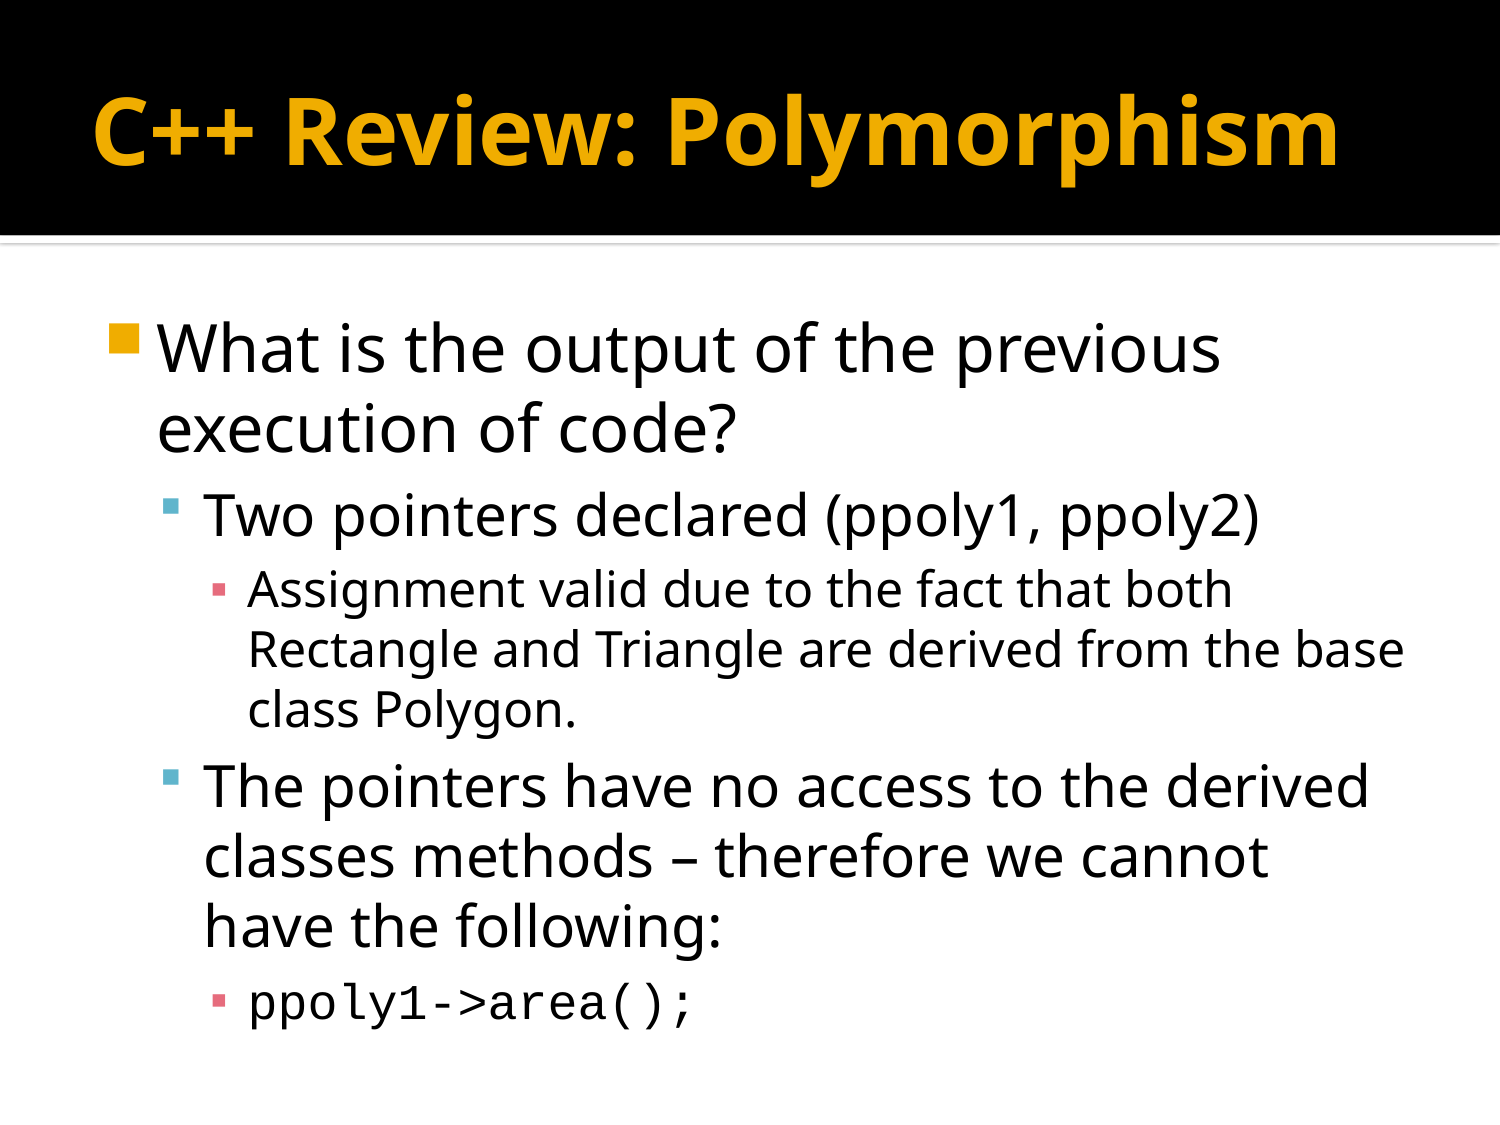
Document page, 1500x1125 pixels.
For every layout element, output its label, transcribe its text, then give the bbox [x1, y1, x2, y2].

title C++ Review: Polymorphism [75, 25, 1425, 231]
list What is the output of the previous execution of code? Two pointers declared (ppoly1, ppoly2) Assignment valid due to the fact that both Rectangle and Triangle are derived from the base class Polygon. The pointers have no access to the derived classes methods – therefore we cannot have the following: ppoly1->area(); [75, 291, 1425, 1050]
